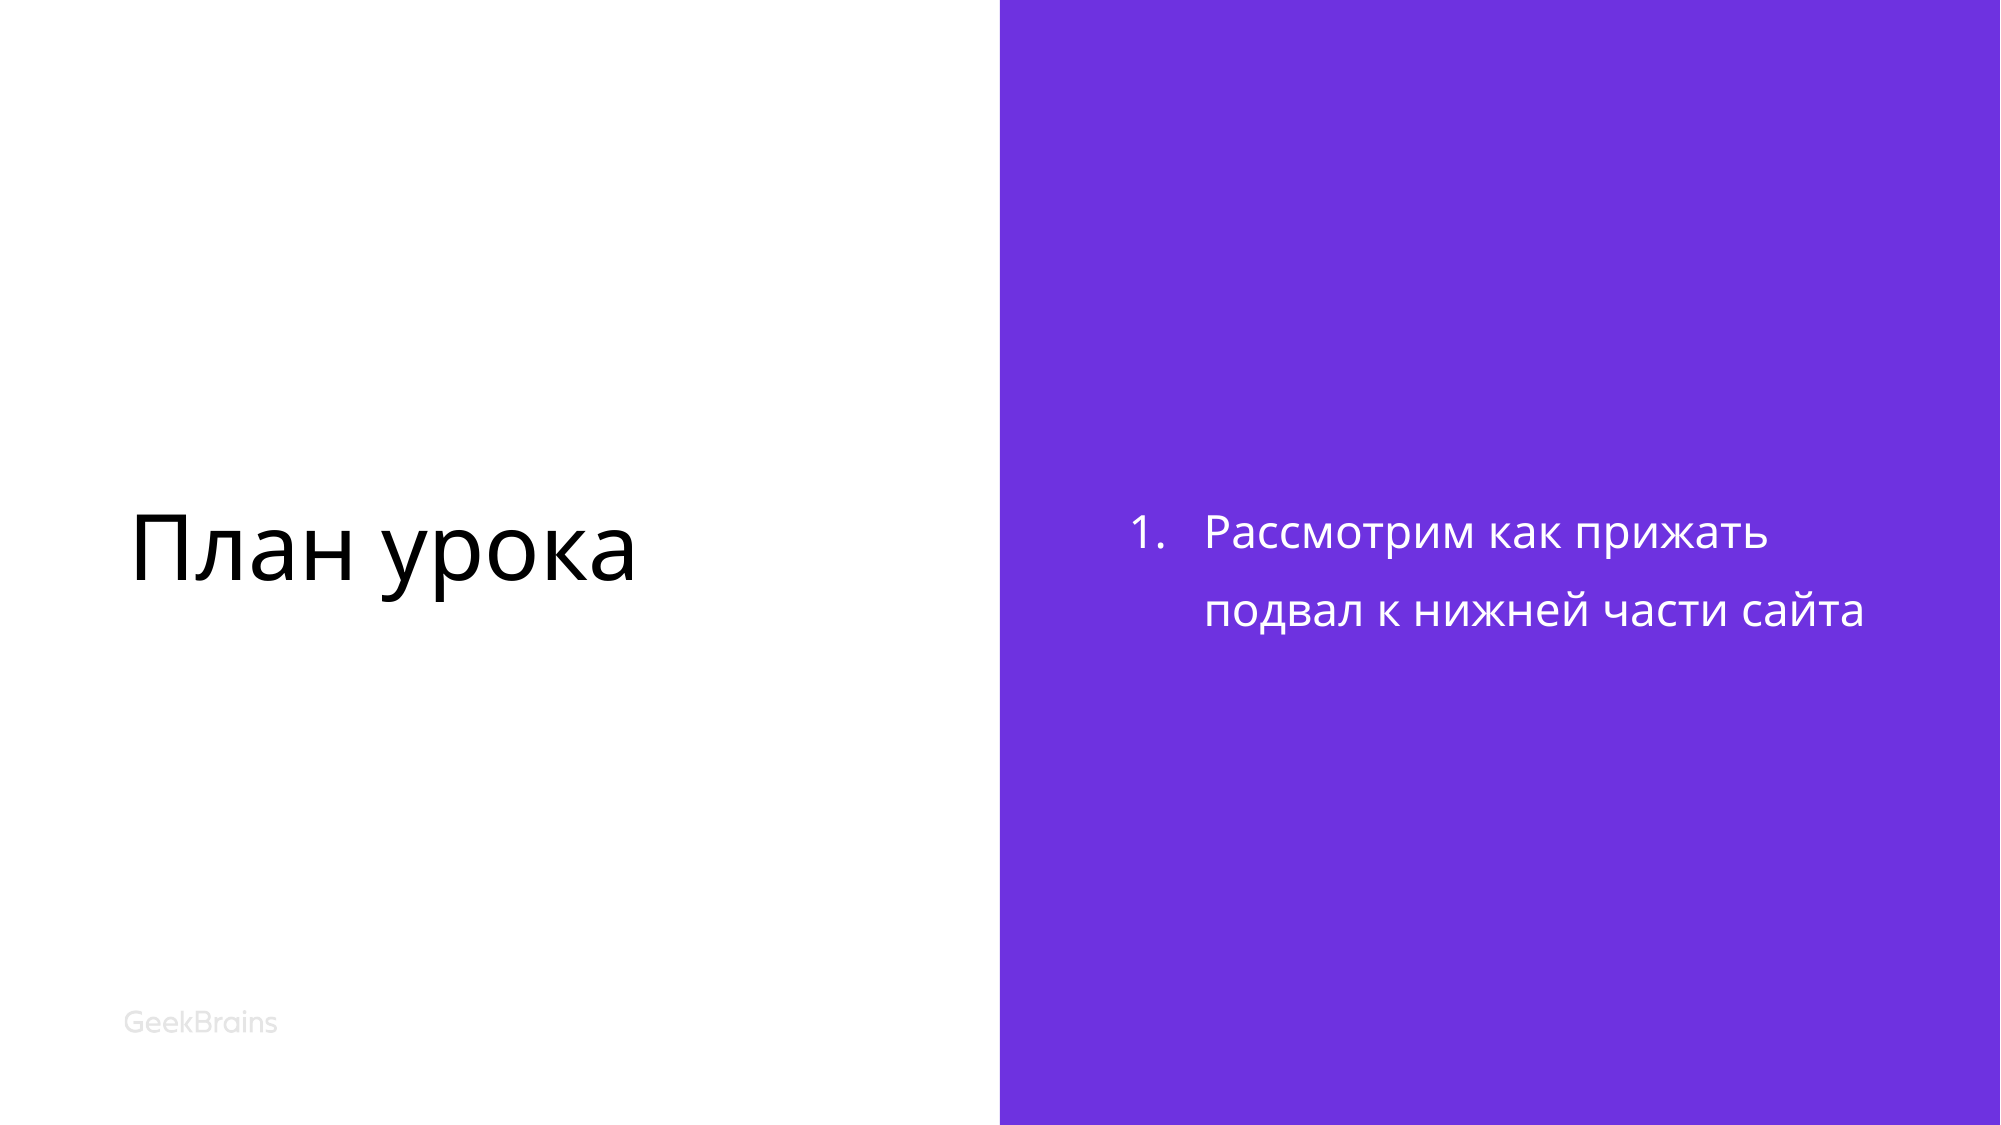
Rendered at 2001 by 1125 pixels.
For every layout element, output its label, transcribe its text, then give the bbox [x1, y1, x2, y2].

title План урока [113, 113, 882, 1002]
picture [124, 1010, 277, 1033]
list Рассмотрим как прижать подвал к нижней части сайта [1113, 113, 1882, 1002]
